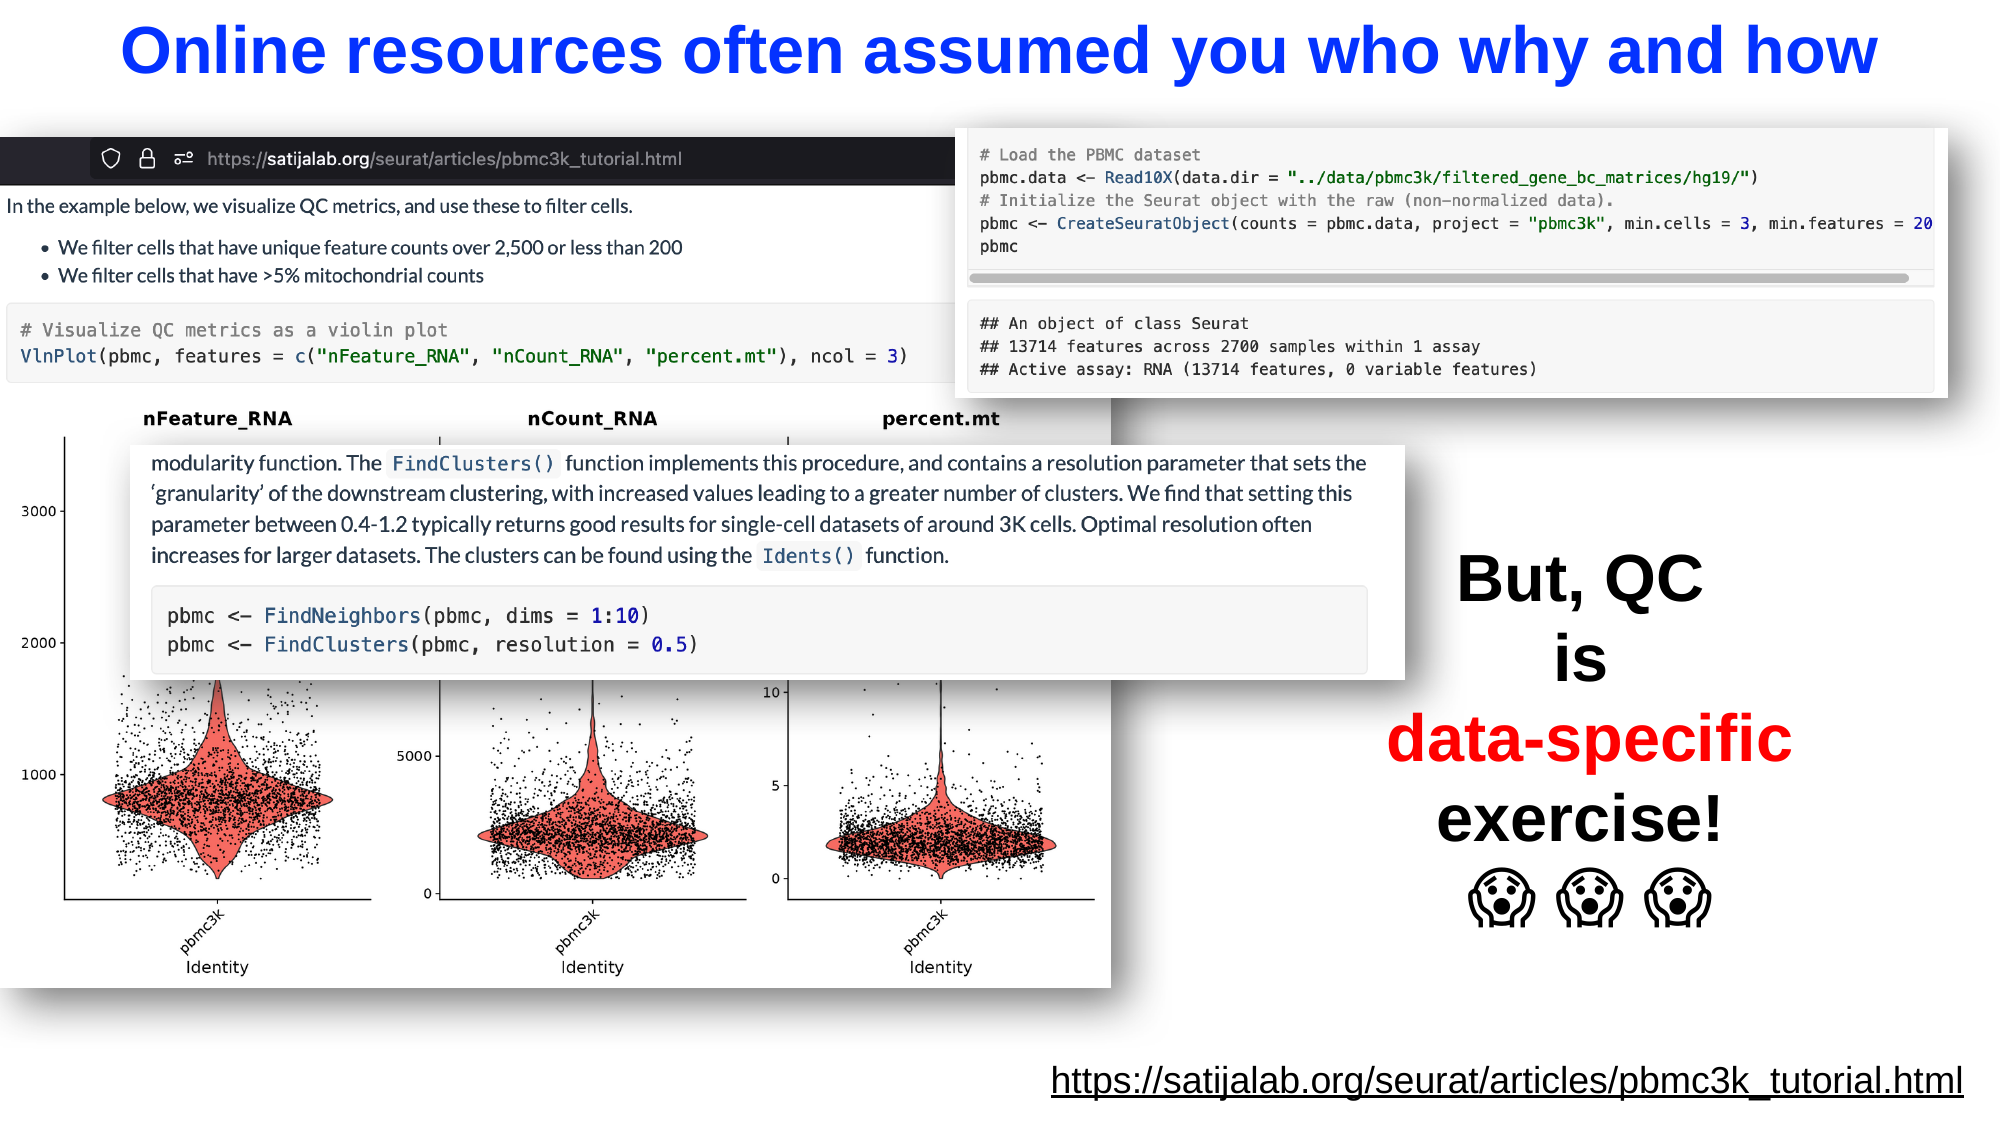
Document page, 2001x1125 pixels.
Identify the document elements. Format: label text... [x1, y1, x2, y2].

text_box Online resources often assumed you who why and how [0, 0, 2000, 95]
text_box But, QC is data-specific exercise! 😱 😱 😱 [1232, 527, 1948, 942]
text_box https://satijalab.org/seurat/articles/pbmc3k_tutorial.html [1035, 1048, 2000, 1109]
picture [0, 128, 1949, 988]
